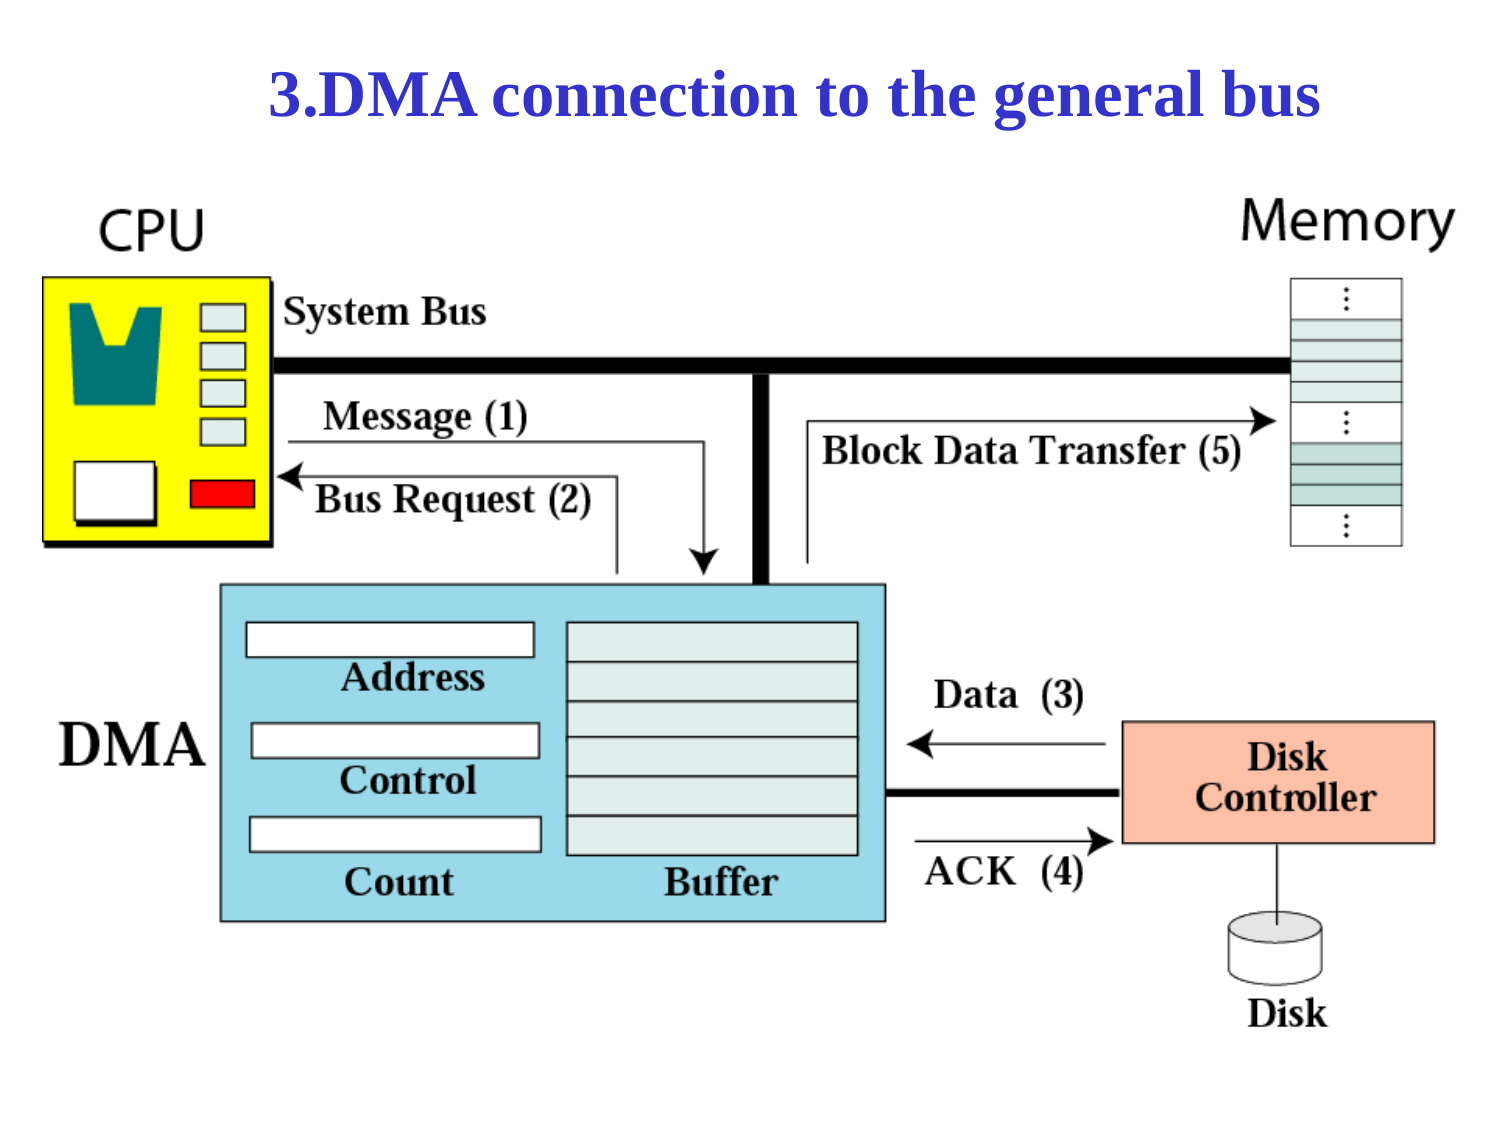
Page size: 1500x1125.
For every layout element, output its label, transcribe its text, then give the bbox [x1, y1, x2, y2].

picture [42, 189, 1457, 1038]
text_box 3.DMA connection to the general bus [254, 42, 1339, 138]
